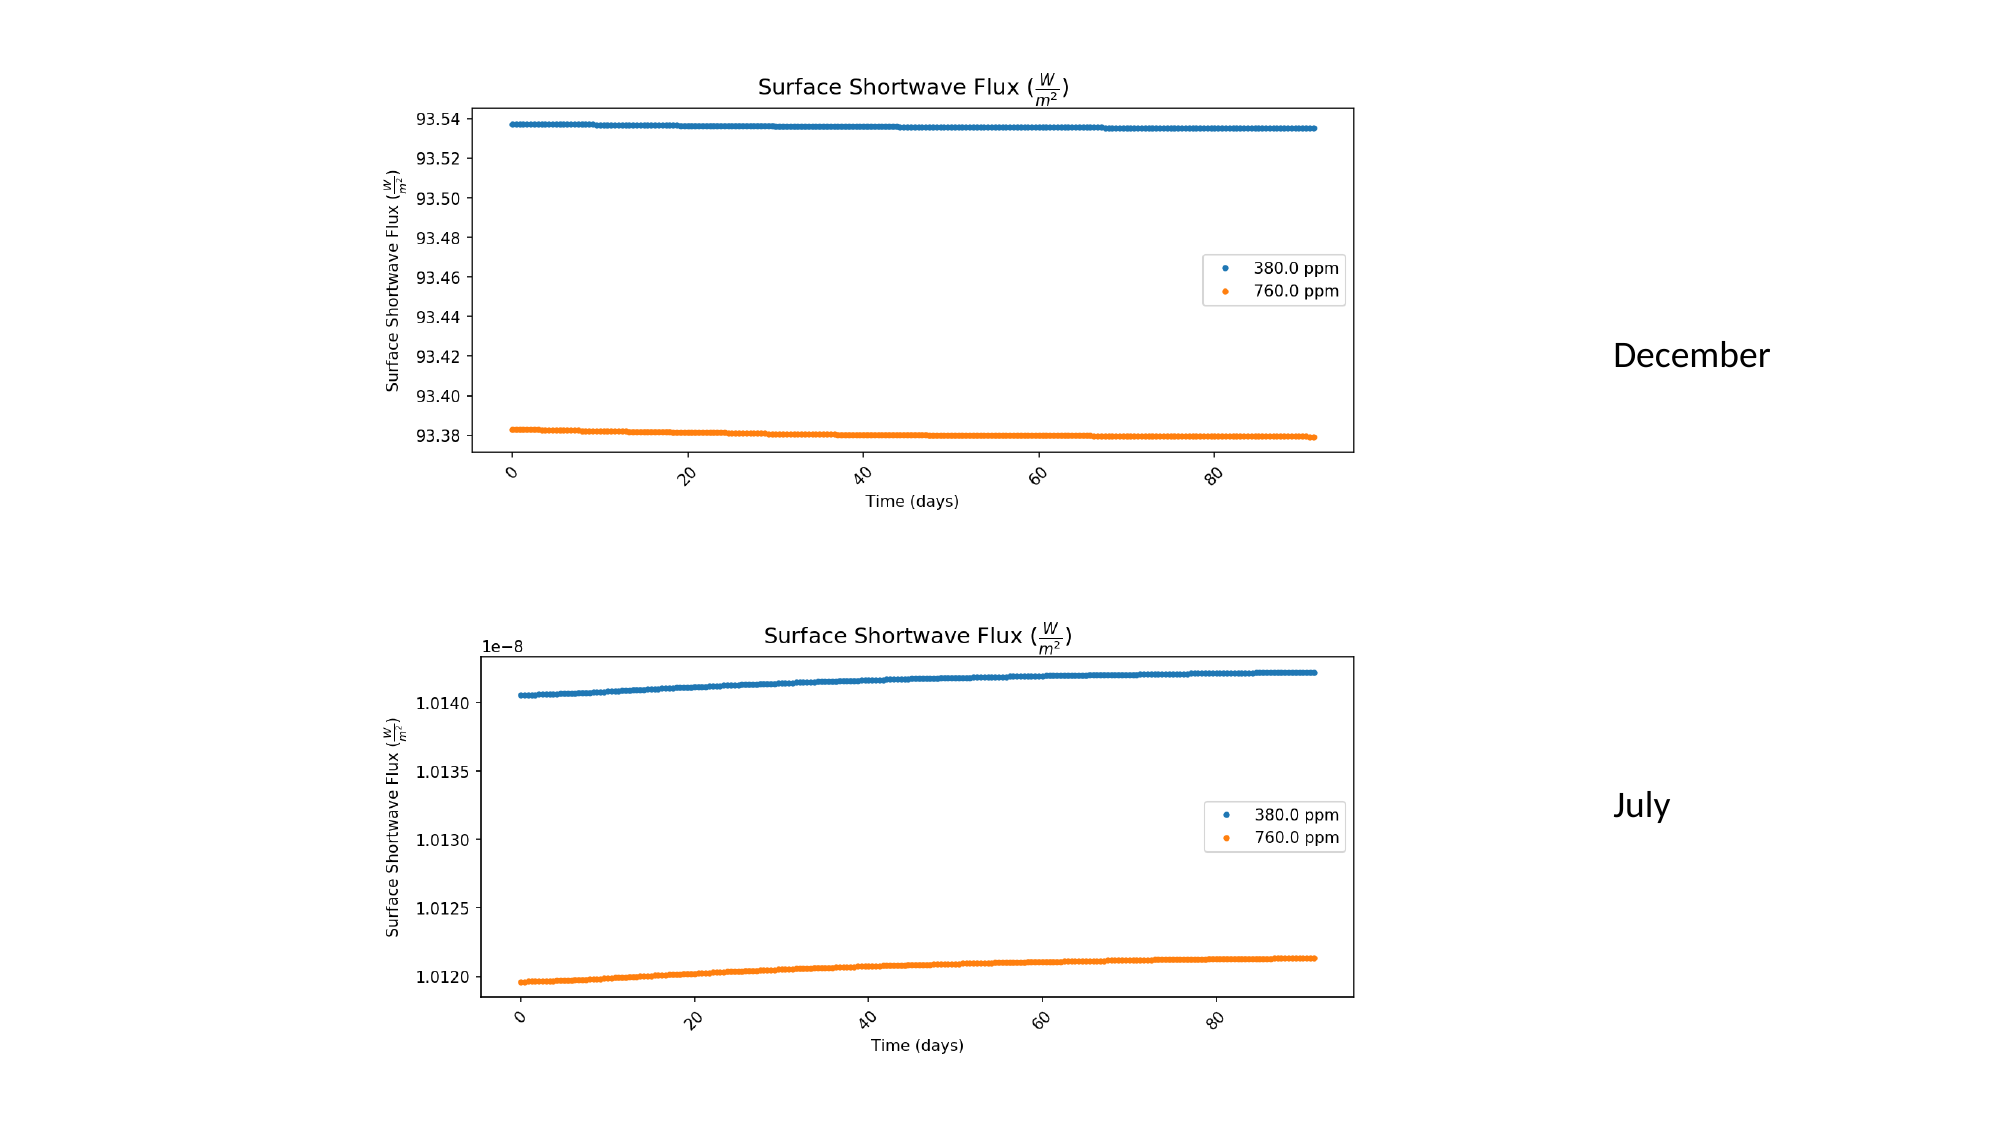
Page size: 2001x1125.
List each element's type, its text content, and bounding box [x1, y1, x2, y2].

text_box December July [1598, 322, 1786, 832]
picture [371, 609, 1364, 1065]
picture [371, 60, 1364, 521]
